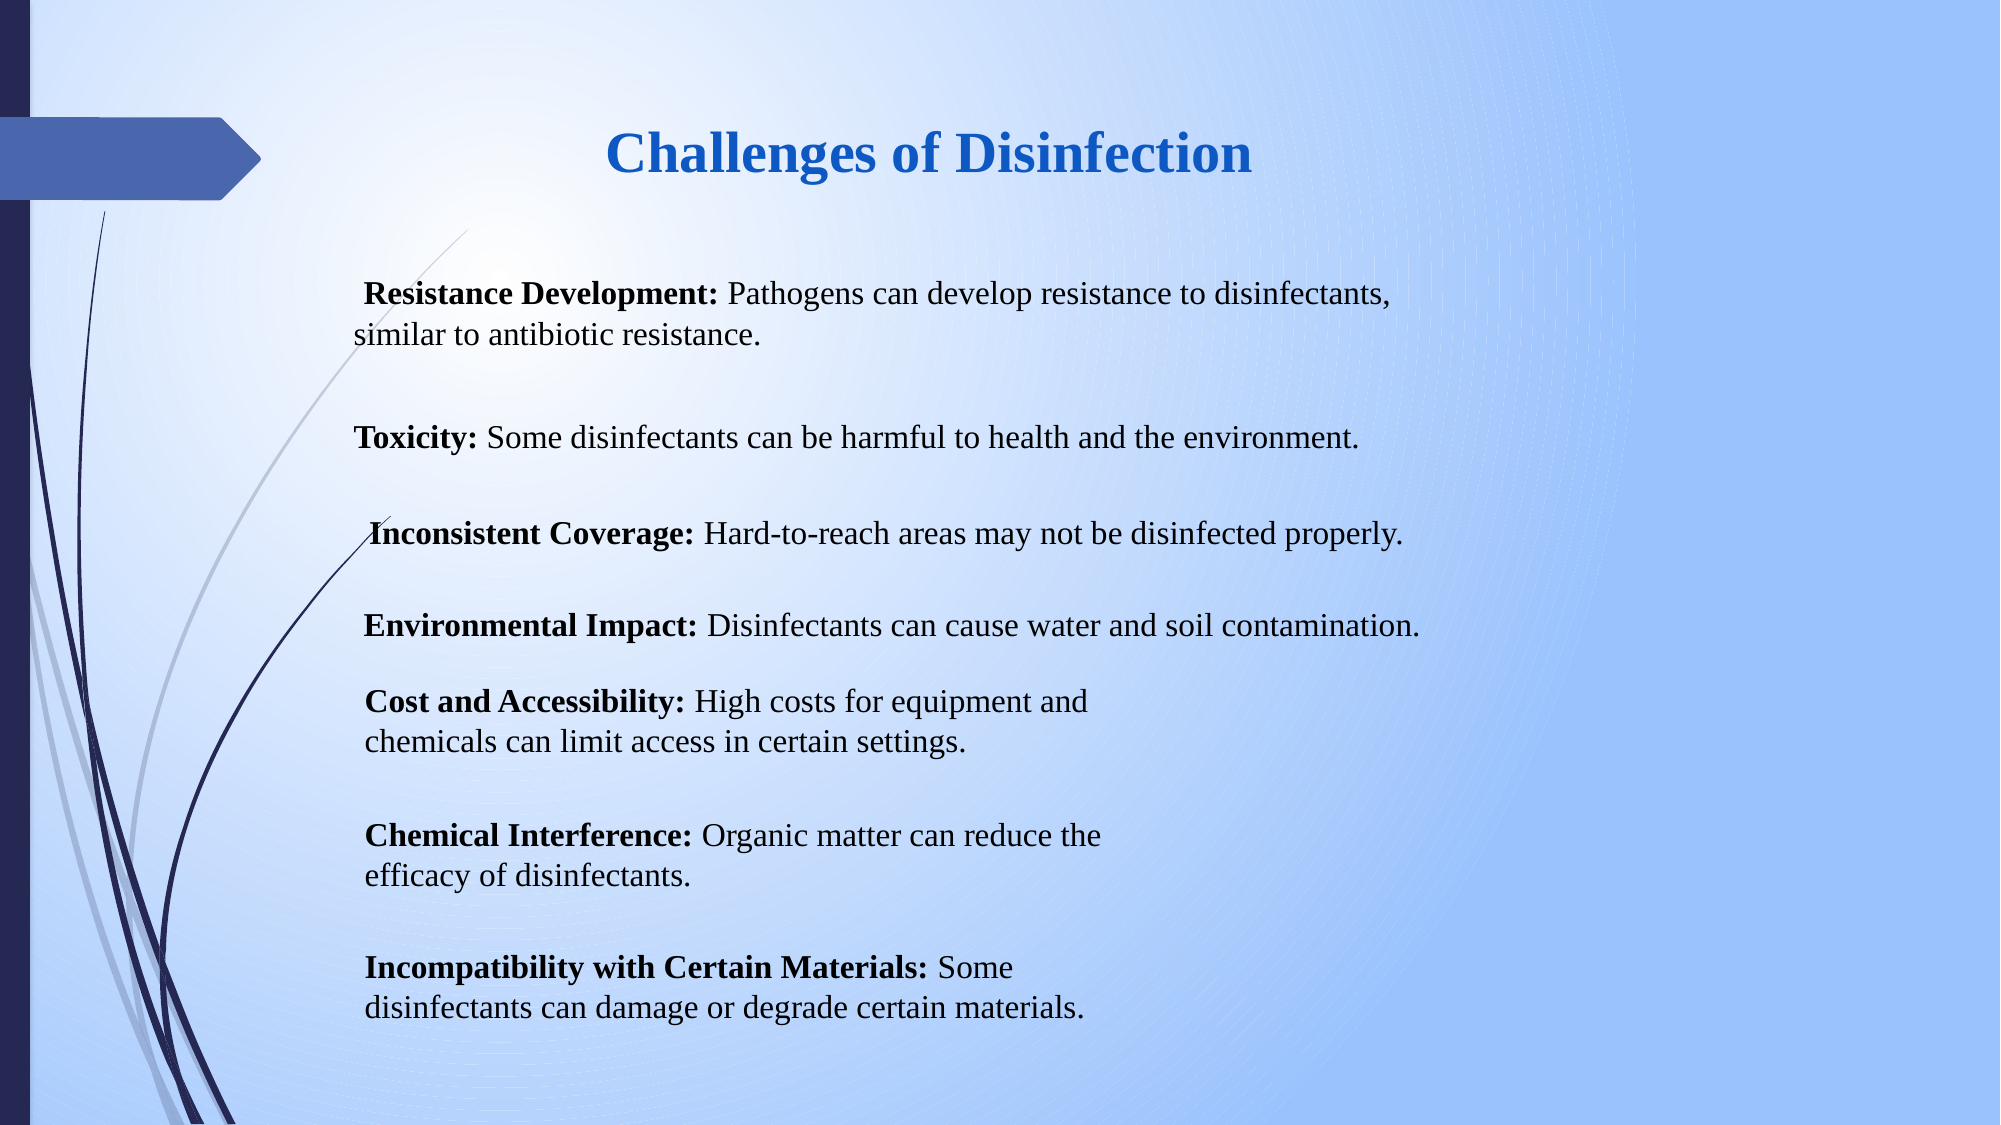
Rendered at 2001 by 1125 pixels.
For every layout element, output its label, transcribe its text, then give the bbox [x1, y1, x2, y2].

text_box Cost and Accessibility: High costs for equipment and chemicals can limit access in certain settings. [349, 672, 1127, 767]
text_box Environmental Impact: Disinfectants can cause water and soil contamination. [339, 591, 1671, 651]
text_box Incompatibility with Certain Materials: Some disinfectants can damage or degrade certain materials. [349, 937, 1127, 1033]
text_box Toxicity: Some disinfectants can be harmful to health and the environment. [339, 408, 1475, 463]
text_box Inconsistent Coverage: Hard-to-reach areas may not be disinfected properly. [346, 503, 1468, 559]
text_box Chemical Interference: Organic matter can reduce the efficacy of disinfectants. [349, 805, 1127, 901]
text_box Resistance Development: Pathogens can develop resistance to disinfectants, similar to antibiotic resistance. [339, 259, 1488, 360]
text_box Challenges of Disinfection [590, 107, 1591, 192]
